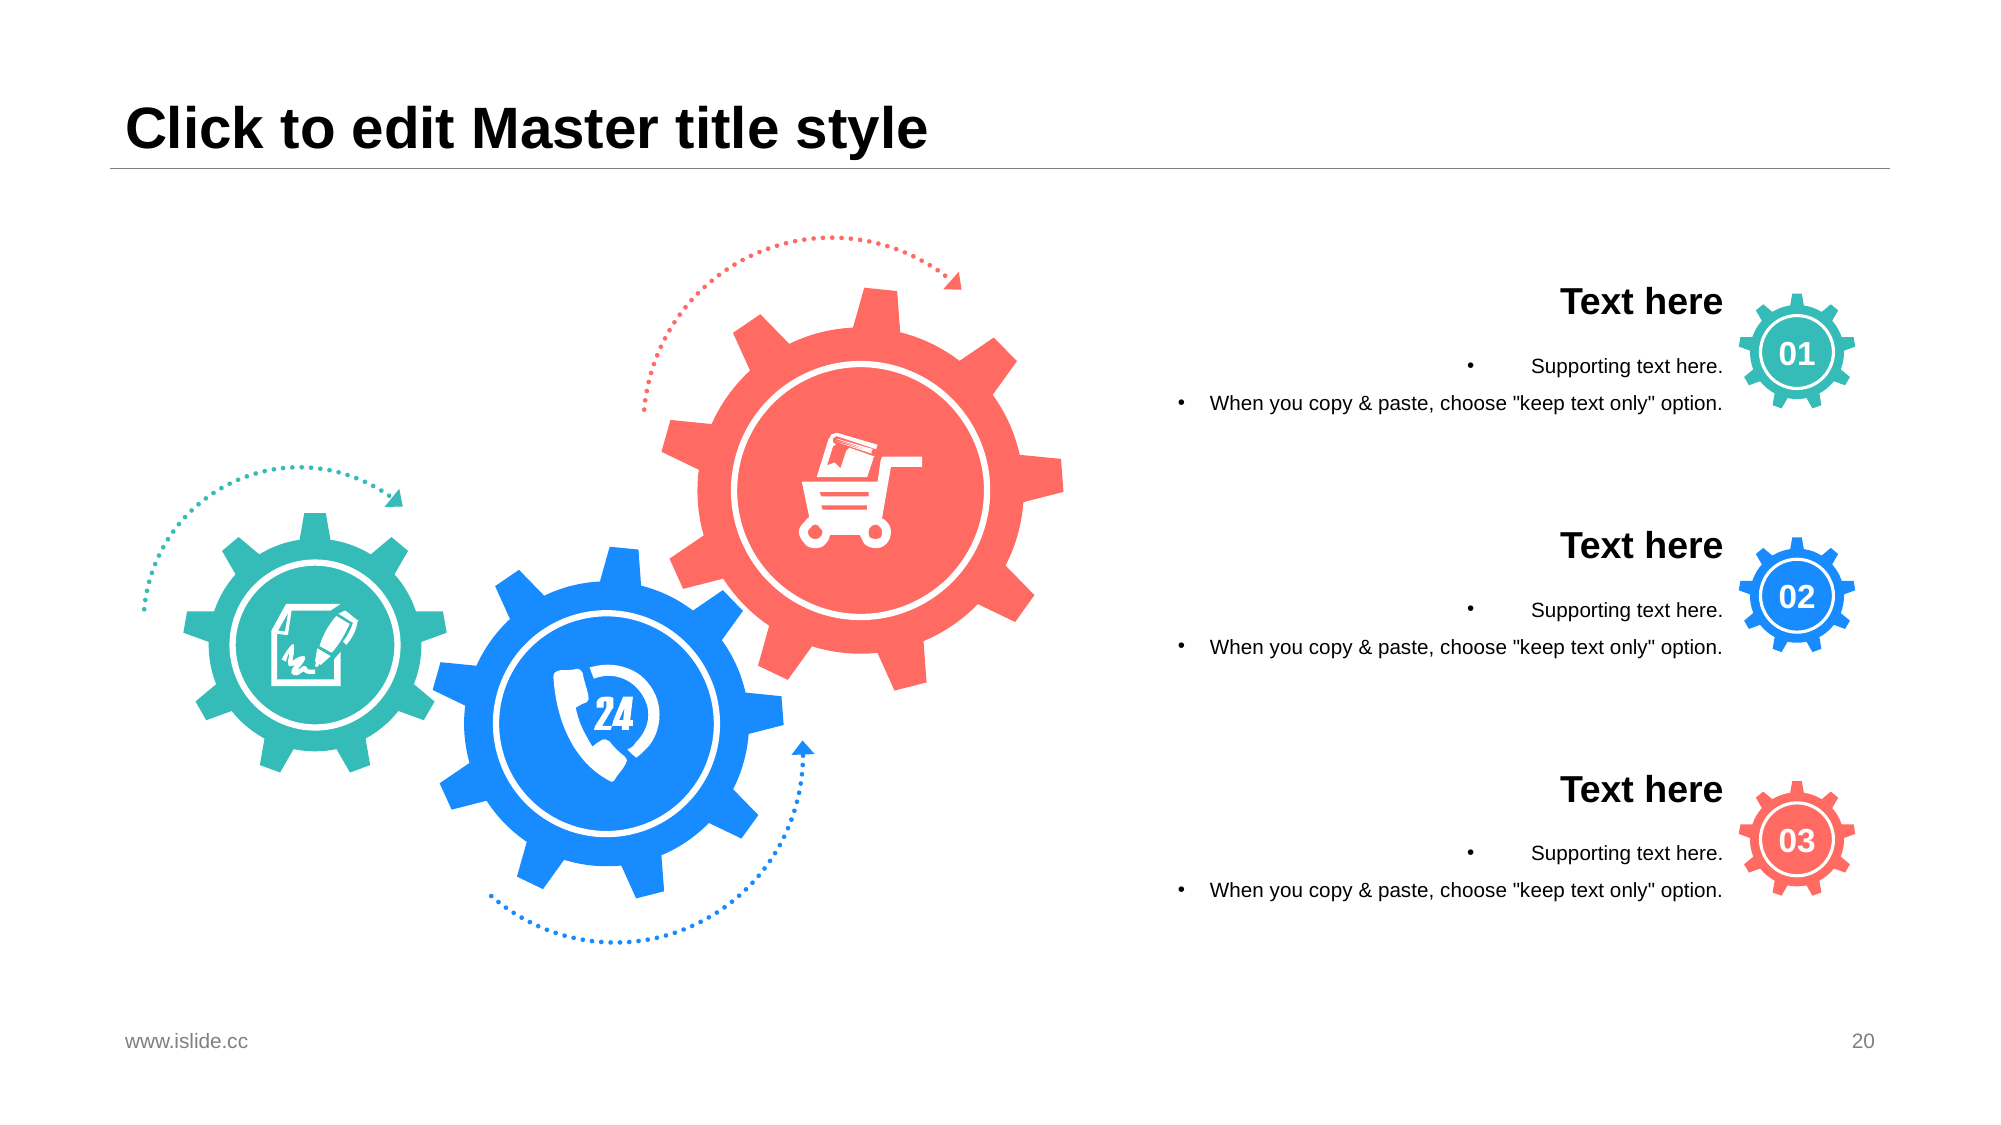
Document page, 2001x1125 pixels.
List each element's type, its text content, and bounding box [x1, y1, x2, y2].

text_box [143, 237, 1856, 943]
title Click to edit Master title style [109, 0, 1890, 169]
footer www.islide.cc [109, 1023, 790, 1058]
slide_number 20 [1412, 1023, 1890, 1058]
